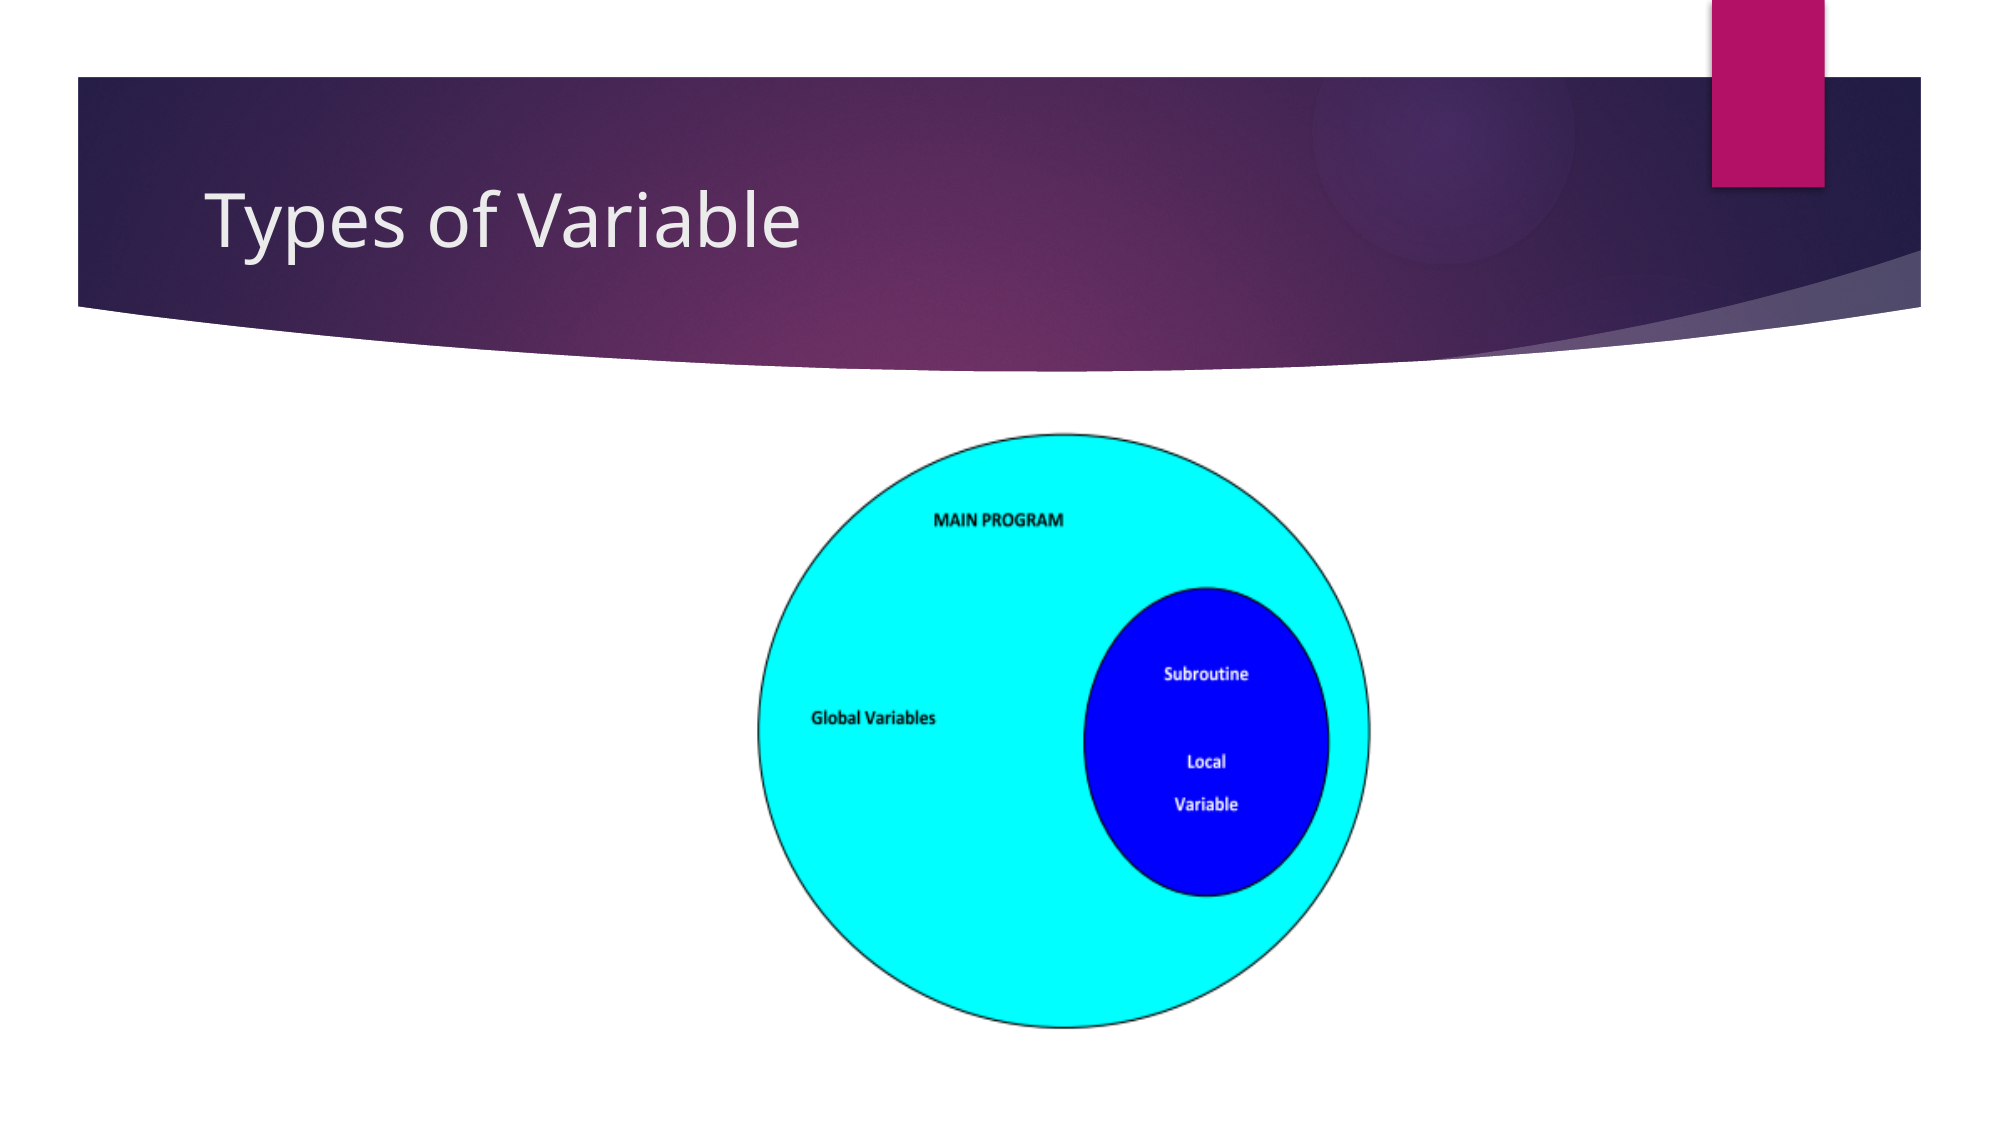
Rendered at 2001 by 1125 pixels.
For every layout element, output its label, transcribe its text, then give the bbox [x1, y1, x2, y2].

title Types of Variable [189, 159, 1627, 276]
picture [736, 418, 1438, 1075]
